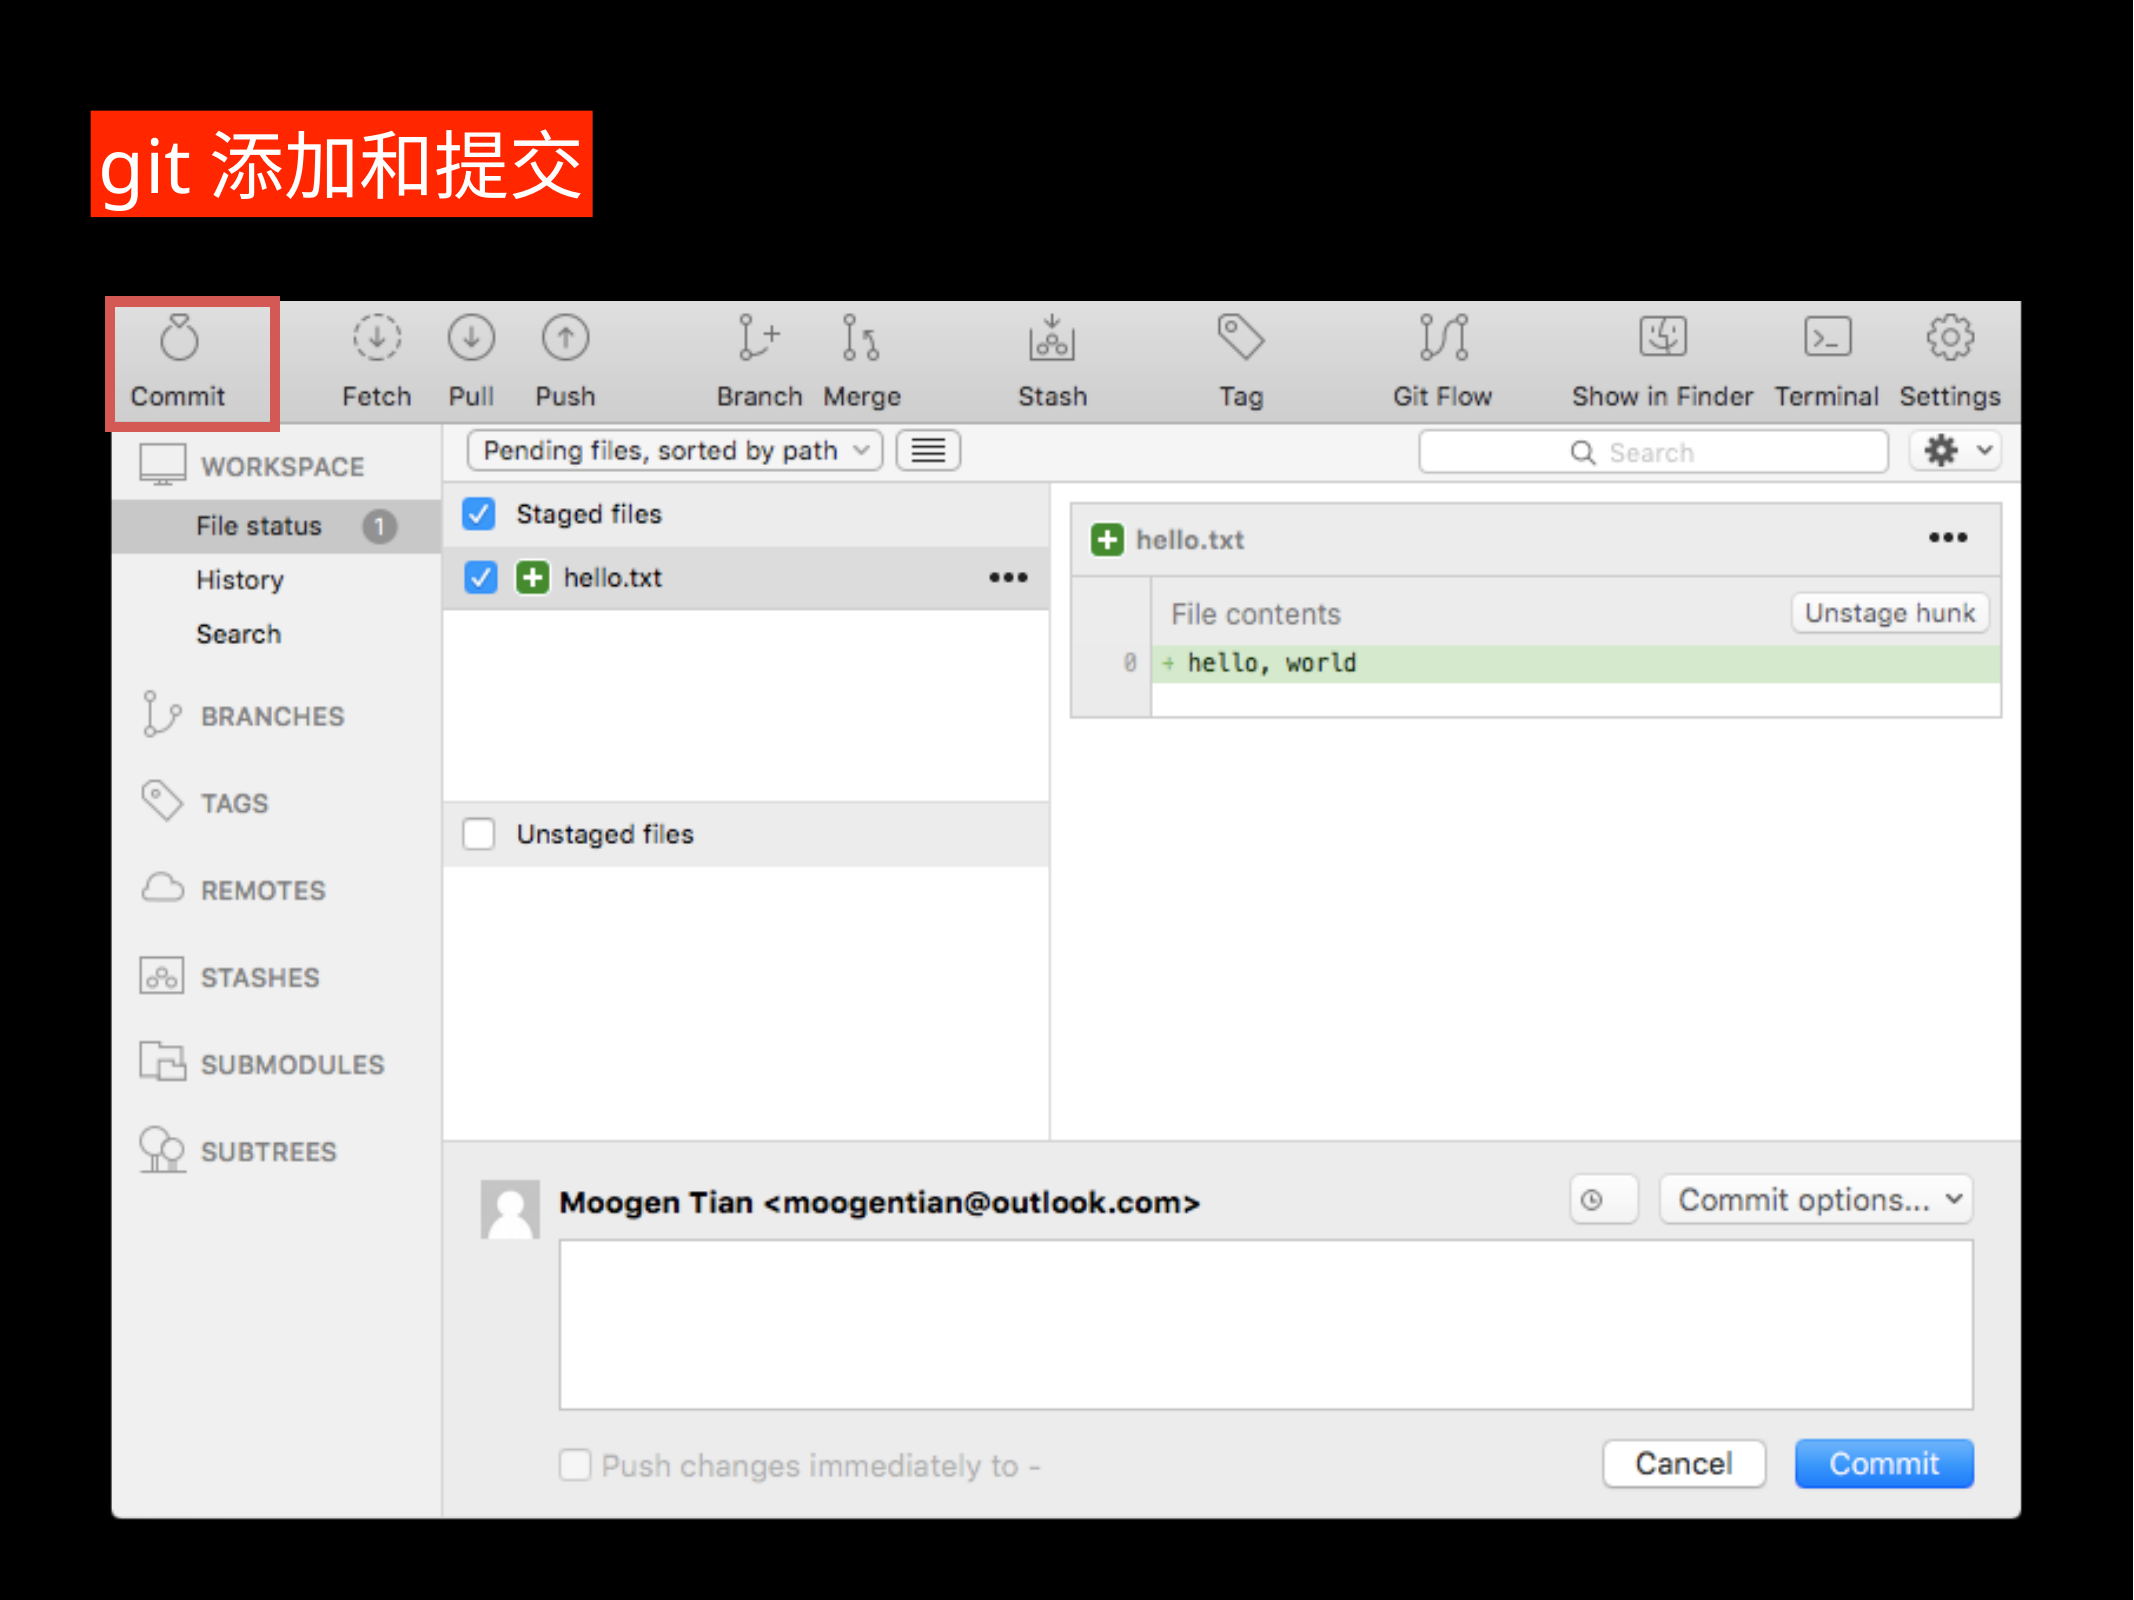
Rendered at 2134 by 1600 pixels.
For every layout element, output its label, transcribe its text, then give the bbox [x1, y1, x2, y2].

text_box git添加和提交 [90, 110, 593, 218]
picture [94, 300, 2039, 1538]
